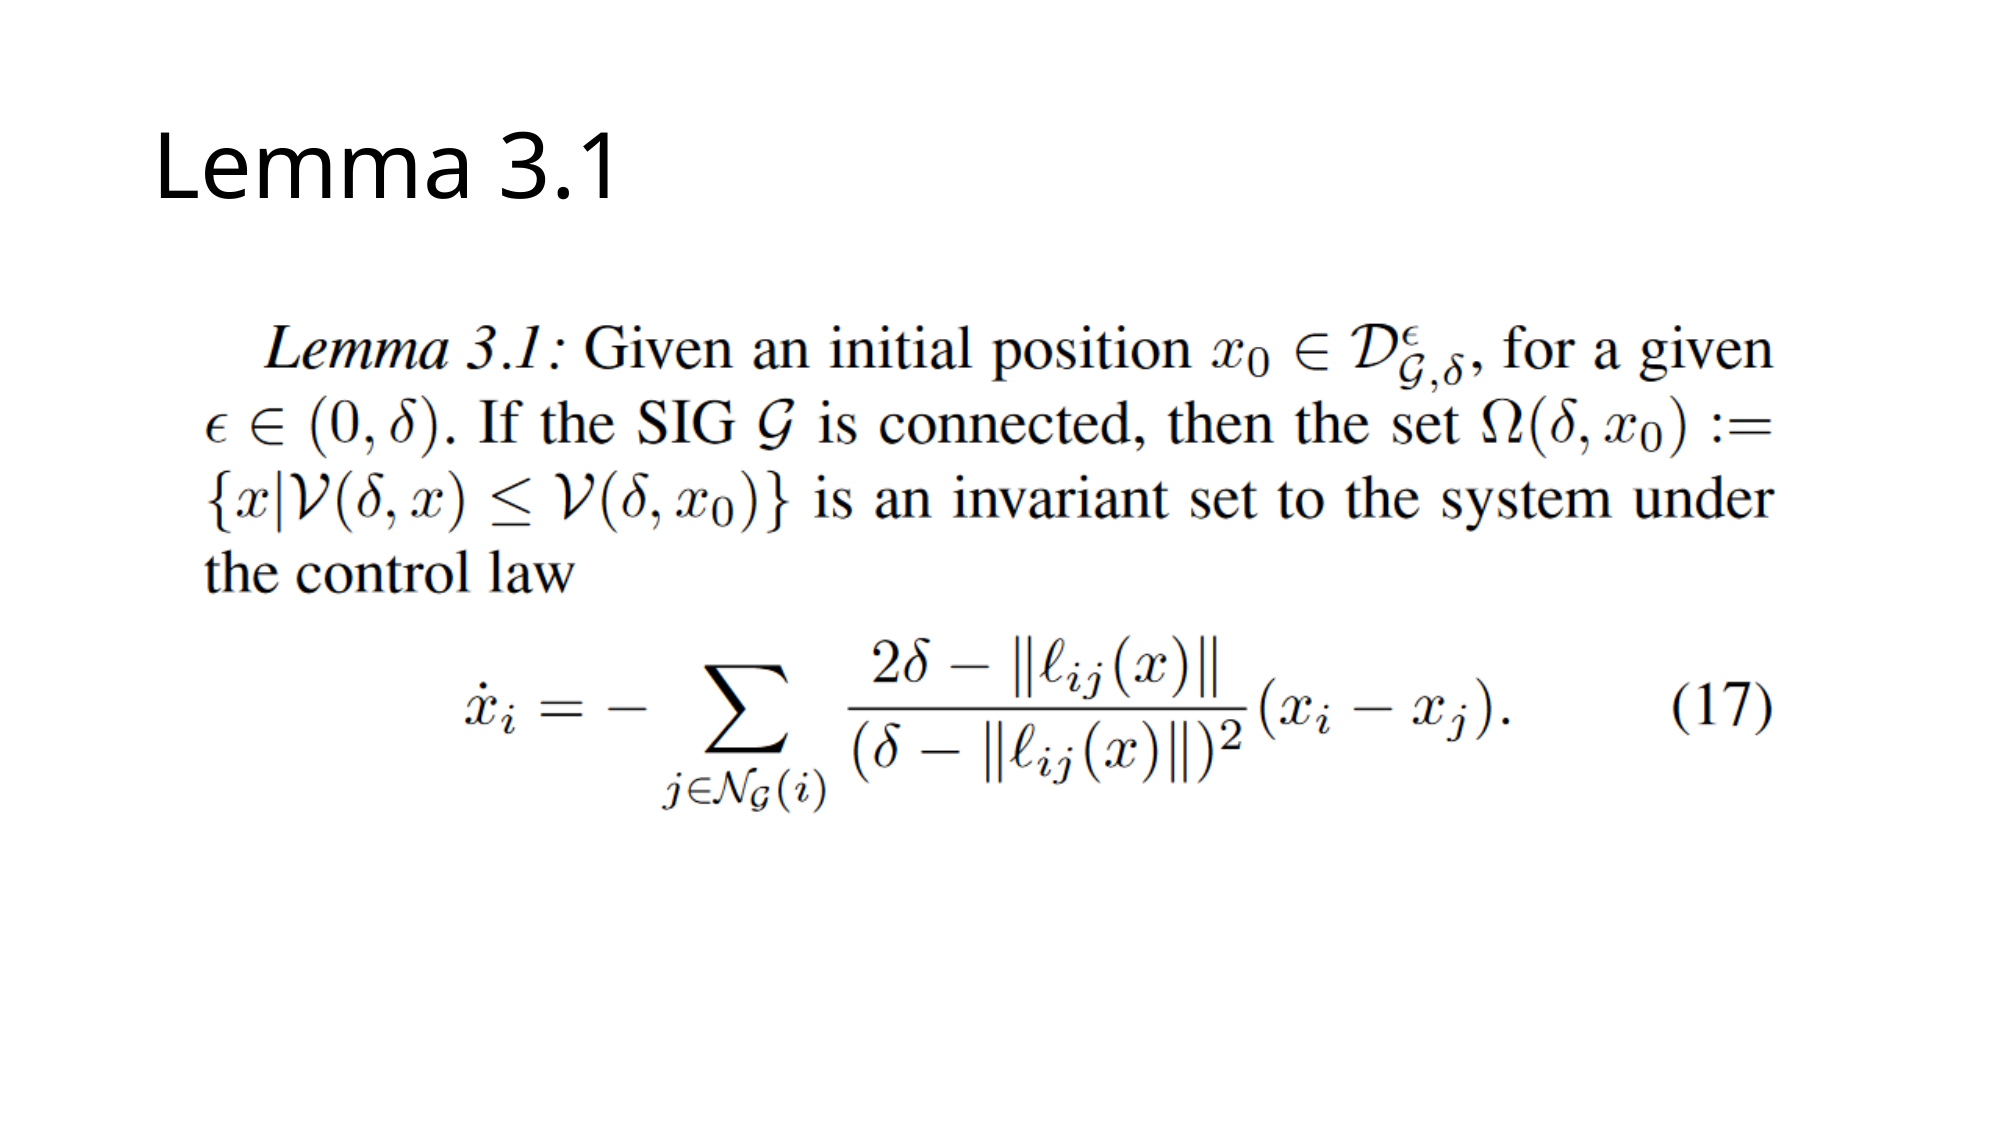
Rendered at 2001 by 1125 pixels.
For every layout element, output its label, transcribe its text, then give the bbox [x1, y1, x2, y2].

title Lemma 3.1 [137, 59, 1863, 278]
picture [161, 299, 1839, 826]
